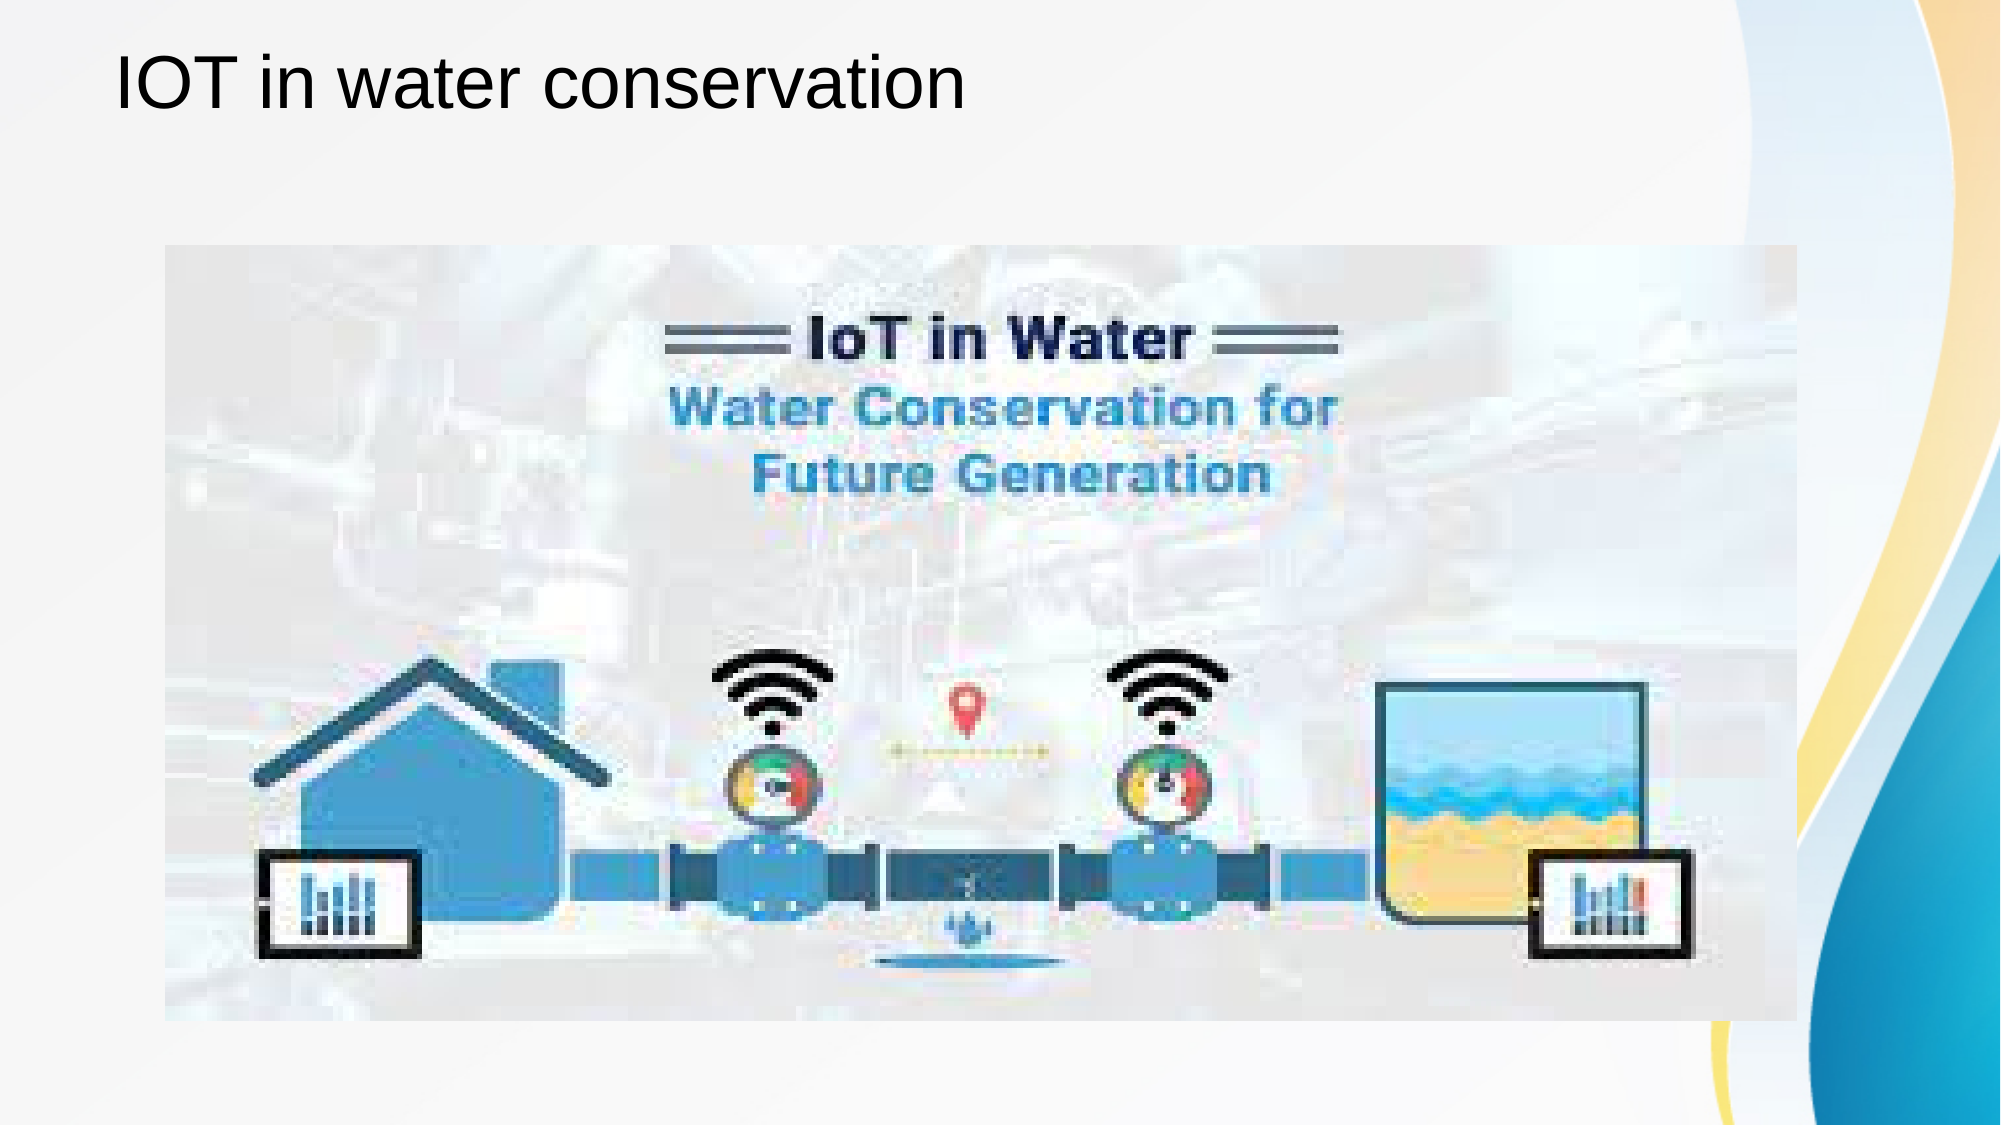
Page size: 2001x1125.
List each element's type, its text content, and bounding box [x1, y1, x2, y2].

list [165, 244, 1797, 1021]
title IOT in water conservation [99, 30, 1901, 127]
picture [0, 0, 2001, 1125]
